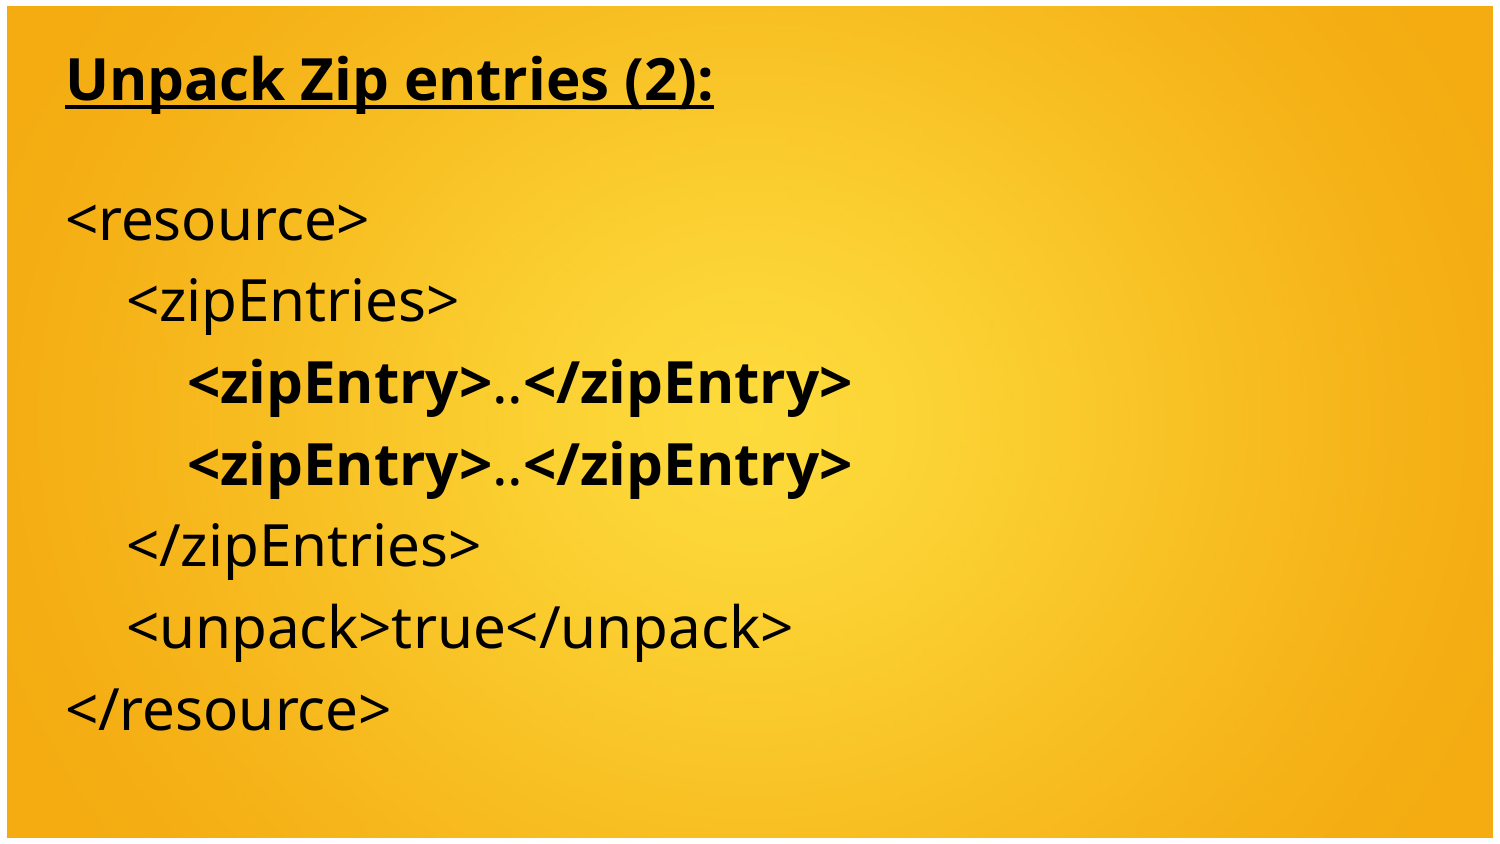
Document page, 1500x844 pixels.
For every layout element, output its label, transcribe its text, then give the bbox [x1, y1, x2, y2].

picture [0, 0, 1500, 844]
list Unpack Zip entries (2): <resource> <zipEntries> <zipEntry>..</zipEntry> <zipEntry>..</zipEntry> </zipEntries> <unpack>true</unpack> </resource> [49, 34, 1401, 798]
